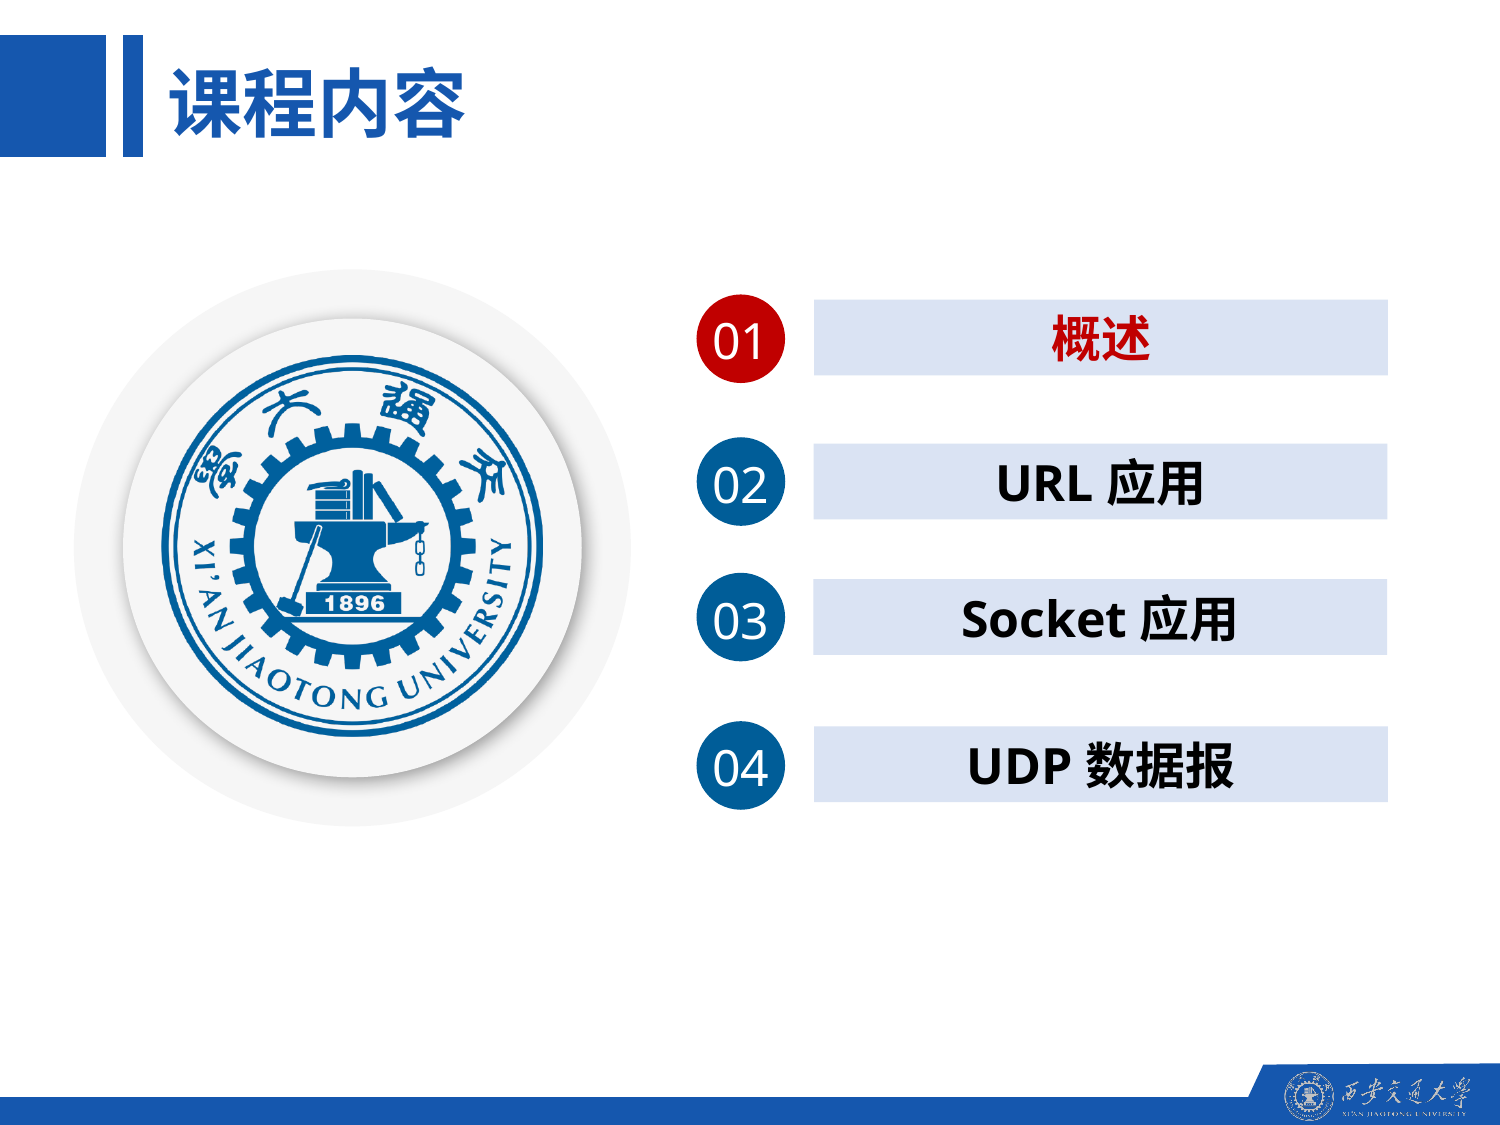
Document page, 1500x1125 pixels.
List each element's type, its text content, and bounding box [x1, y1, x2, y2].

text_box [716, 804, 765, 811]
text_box [712, 436, 770, 446]
text_box [719, 657, 763, 663]
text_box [73, 269, 631, 827]
picture [161, 355, 543, 737]
text_box 03 [697, 581, 785, 657]
text_box 概述 [814, 299, 1388, 376]
text_box 02 [697, 446, 785, 521]
text_box UDP数据报 [814, 726, 1388, 803]
text_box Socket应用 [813, 579, 1388, 655]
text_box [713, 720, 768, 729]
text_box [713, 571, 769, 581]
text_box 01 [697, 302, 785, 378]
text_box URL应用 [813, 443, 1388, 520]
text_box 课程内容 [114, 48, 522, 154]
text_box 04 [697, 729, 785, 804]
text_box [718, 378, 764, 385]
text_box [714, 293, 768, 302]
text_box [718, 521, 764, 527]
